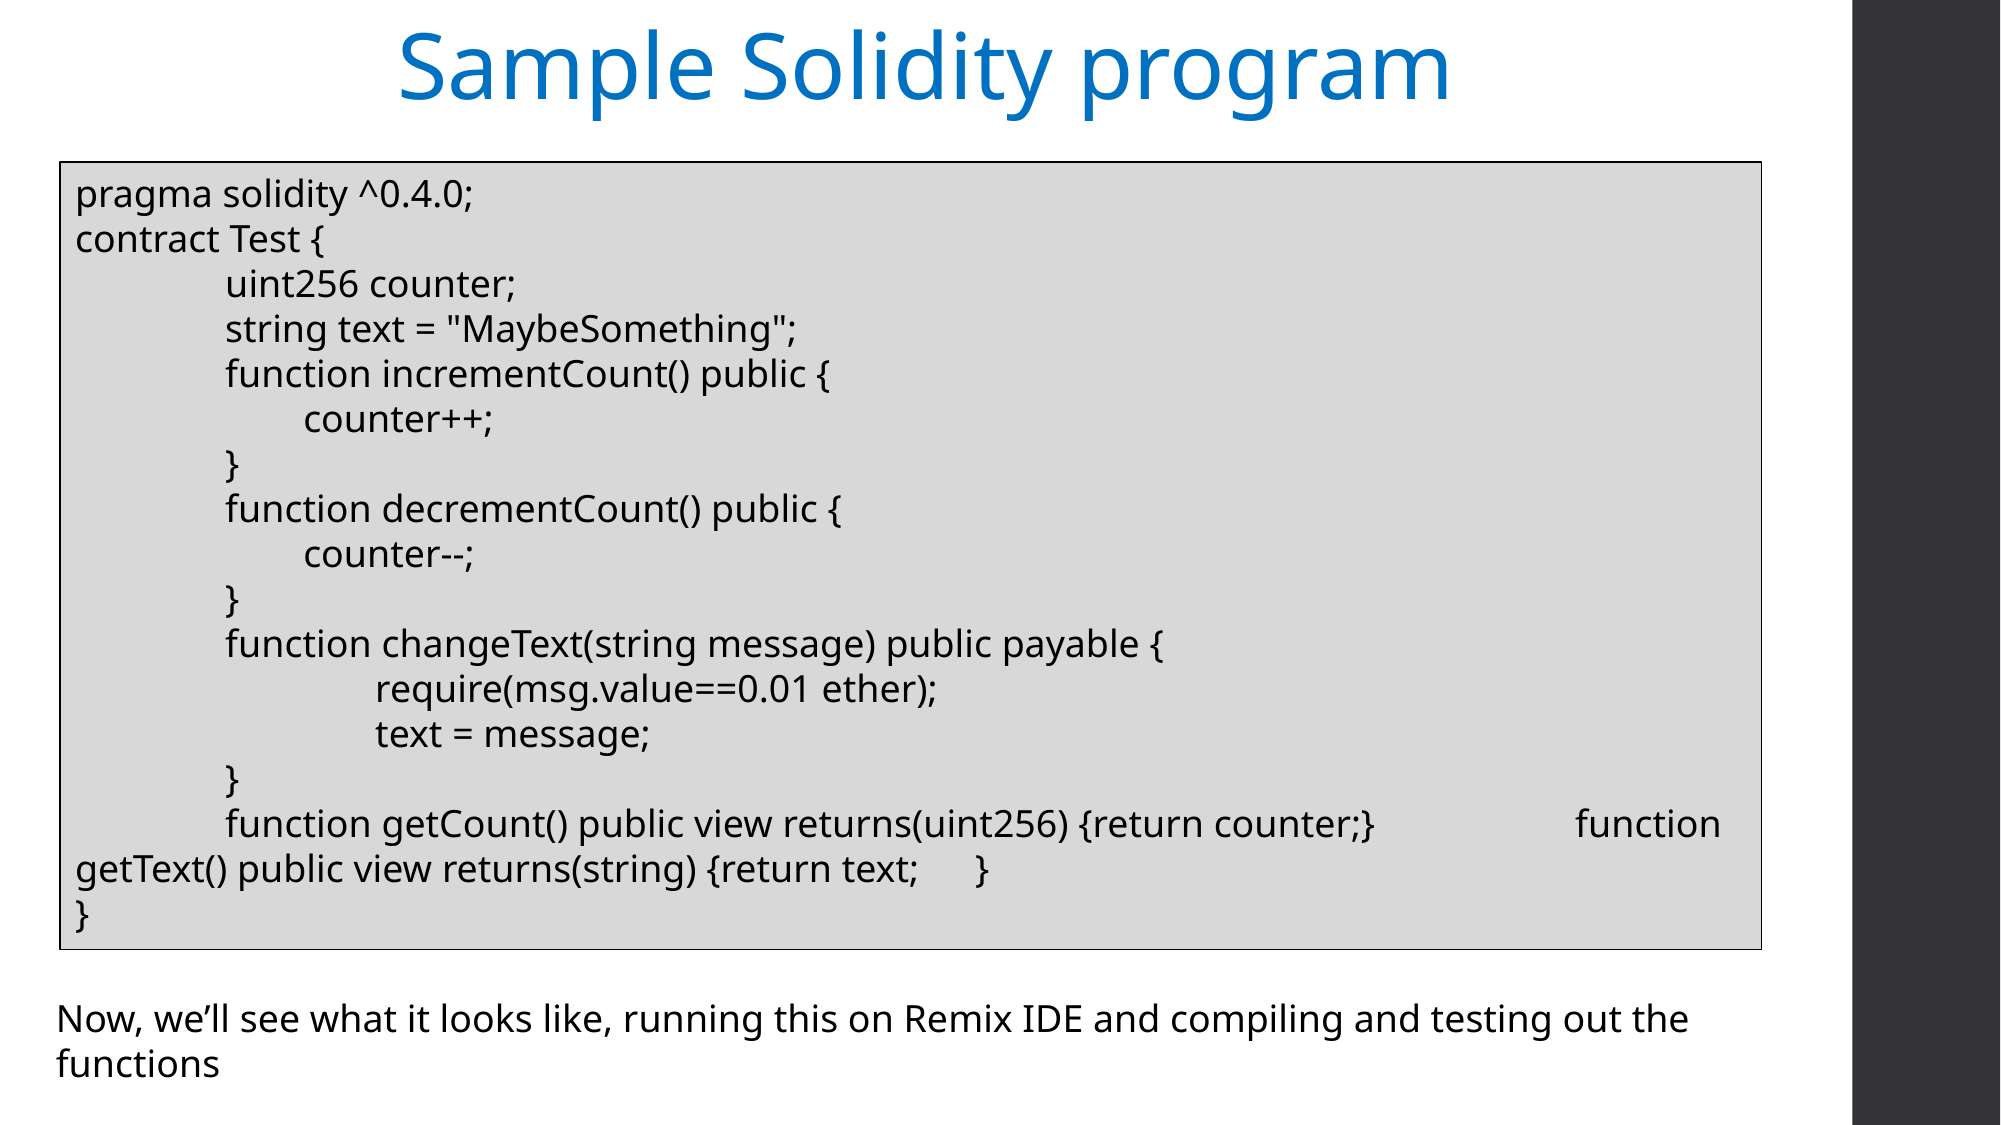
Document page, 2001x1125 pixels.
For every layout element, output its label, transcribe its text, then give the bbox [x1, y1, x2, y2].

text_box Now, we’ll see what it looks like, running this on Remix IDE and compiling and testing out the functions [40, 987, 1843, 1094]
text_box Sample Solidity program [0, 0, 1854, 127]
text_box pragma solidity ^0.4.0; contract Test { uint256 counter; string text = "MaybeSomething"; function incrementCount() public { counter++; } function decrementCount() public { counter--; } function changeText(string message) public payable { require(msg.value==0.01 ether); text = message; } function getCount() public view returns(uint256) {return counter;} function getText() public view returns(string) {return text; } } [60, 162, 1762, 950]
